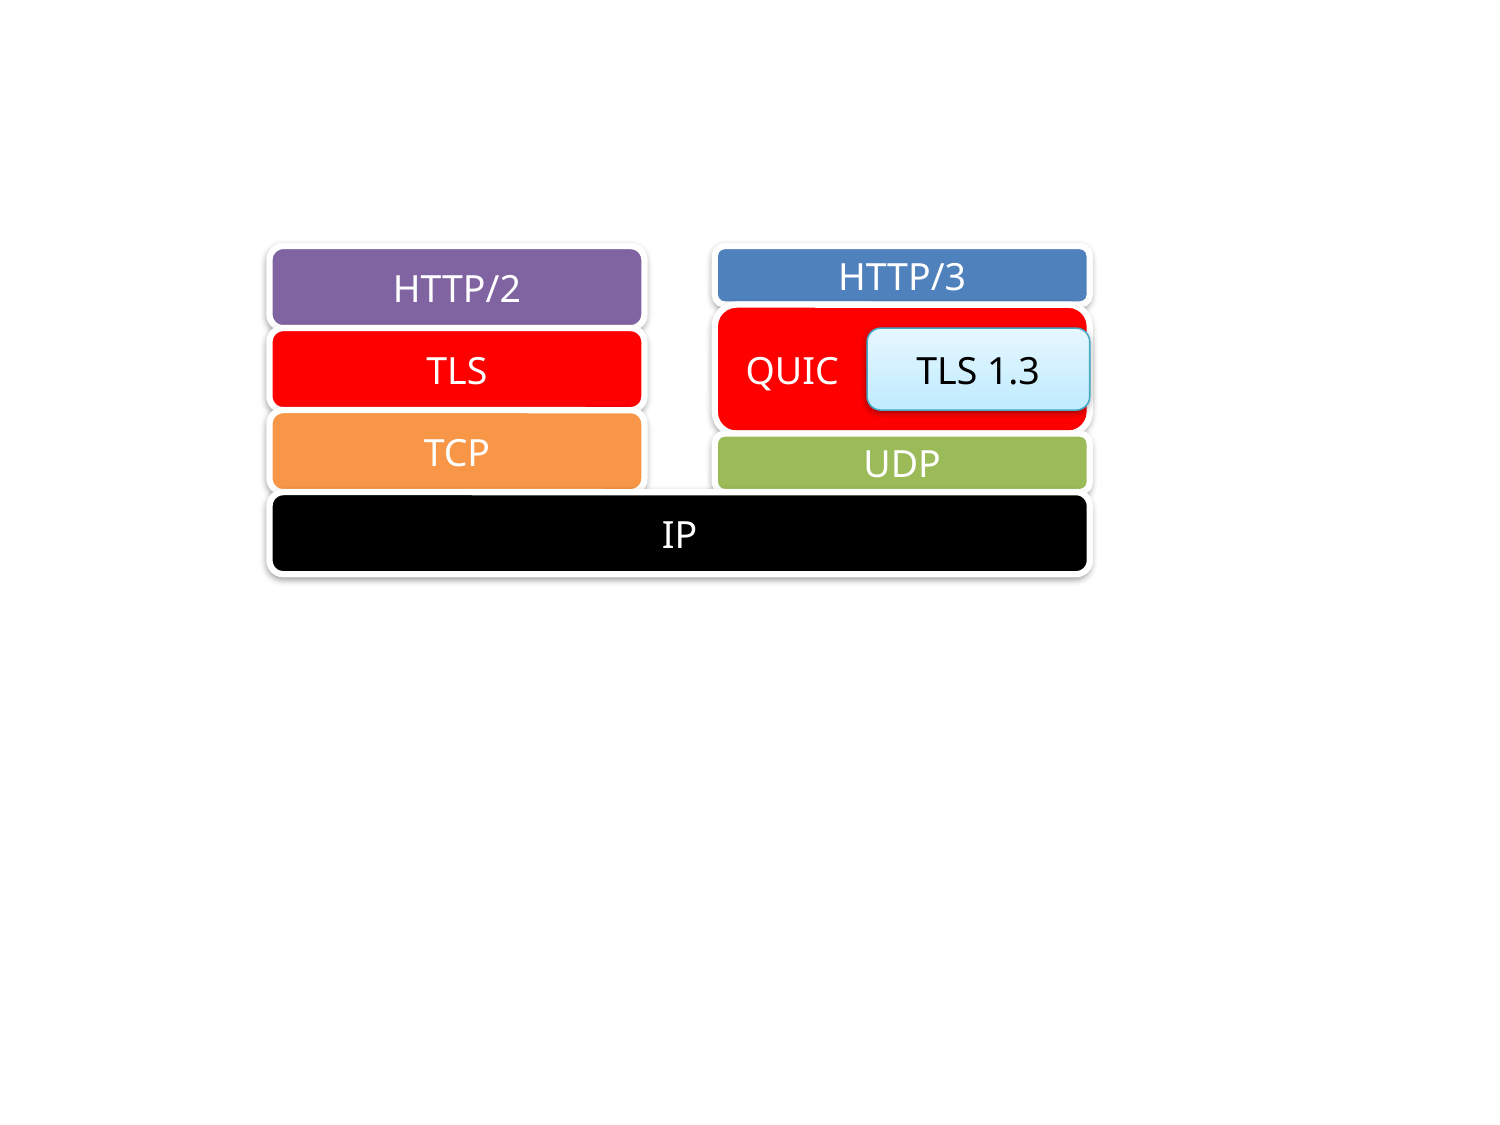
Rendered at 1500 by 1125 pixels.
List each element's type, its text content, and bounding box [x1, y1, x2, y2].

text_box TLS [266, 324, 648, 409]
text_box TLS 1.3 [866, 327, 1091, 411]
text_box HTTP/2 [266, 242, 648, 327]
text_box HTTP/3 [711, 242, 1093, 307]
text_box UDP [711, 430, 1093, 493]
text_box IP [266, 488, 1093, 578]
text_box TCP [266, 406, 648, 491]
text_box QUIC [711, 301, 1093, 431]
